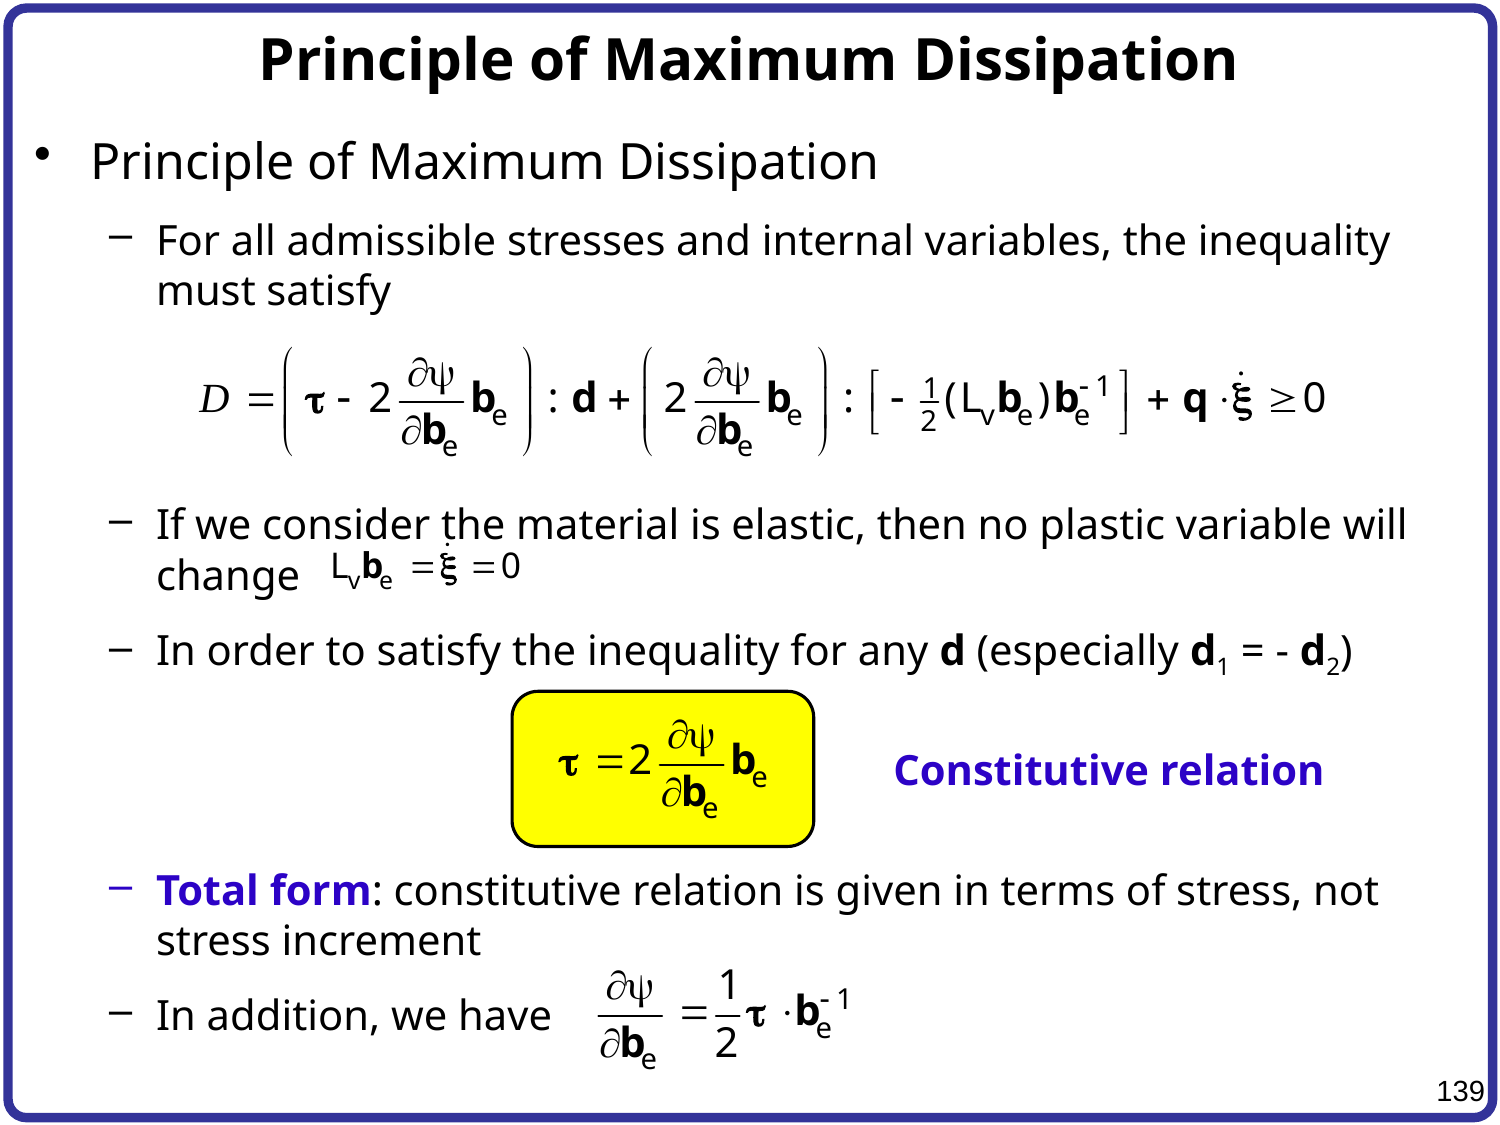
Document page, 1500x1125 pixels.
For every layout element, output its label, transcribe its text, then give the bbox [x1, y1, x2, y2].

text_box Constitutive relation [878, 736, 1340, 801]
title Principle of Maximum Dissipation [6, 7, 1492, 106]
list Principle of Maximum Dissipation For all admissible stresses and internal variables, the inequality must satisfy If we consider the material is elastic, then no plastic variable will change In order to satisfy the inequality for any d (especially d1 = - d2) Total form: constitutive relation is given in terms of stress, not stress increment In addition, we have [18, 121, 1481, 1086]
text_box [556, 706, 773, 825]
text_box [594, 957, 854, 1076]
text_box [194, 342, 1333, 463]
text_box [512, 691, 814, 847]
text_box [328, 541, 527, 595]
